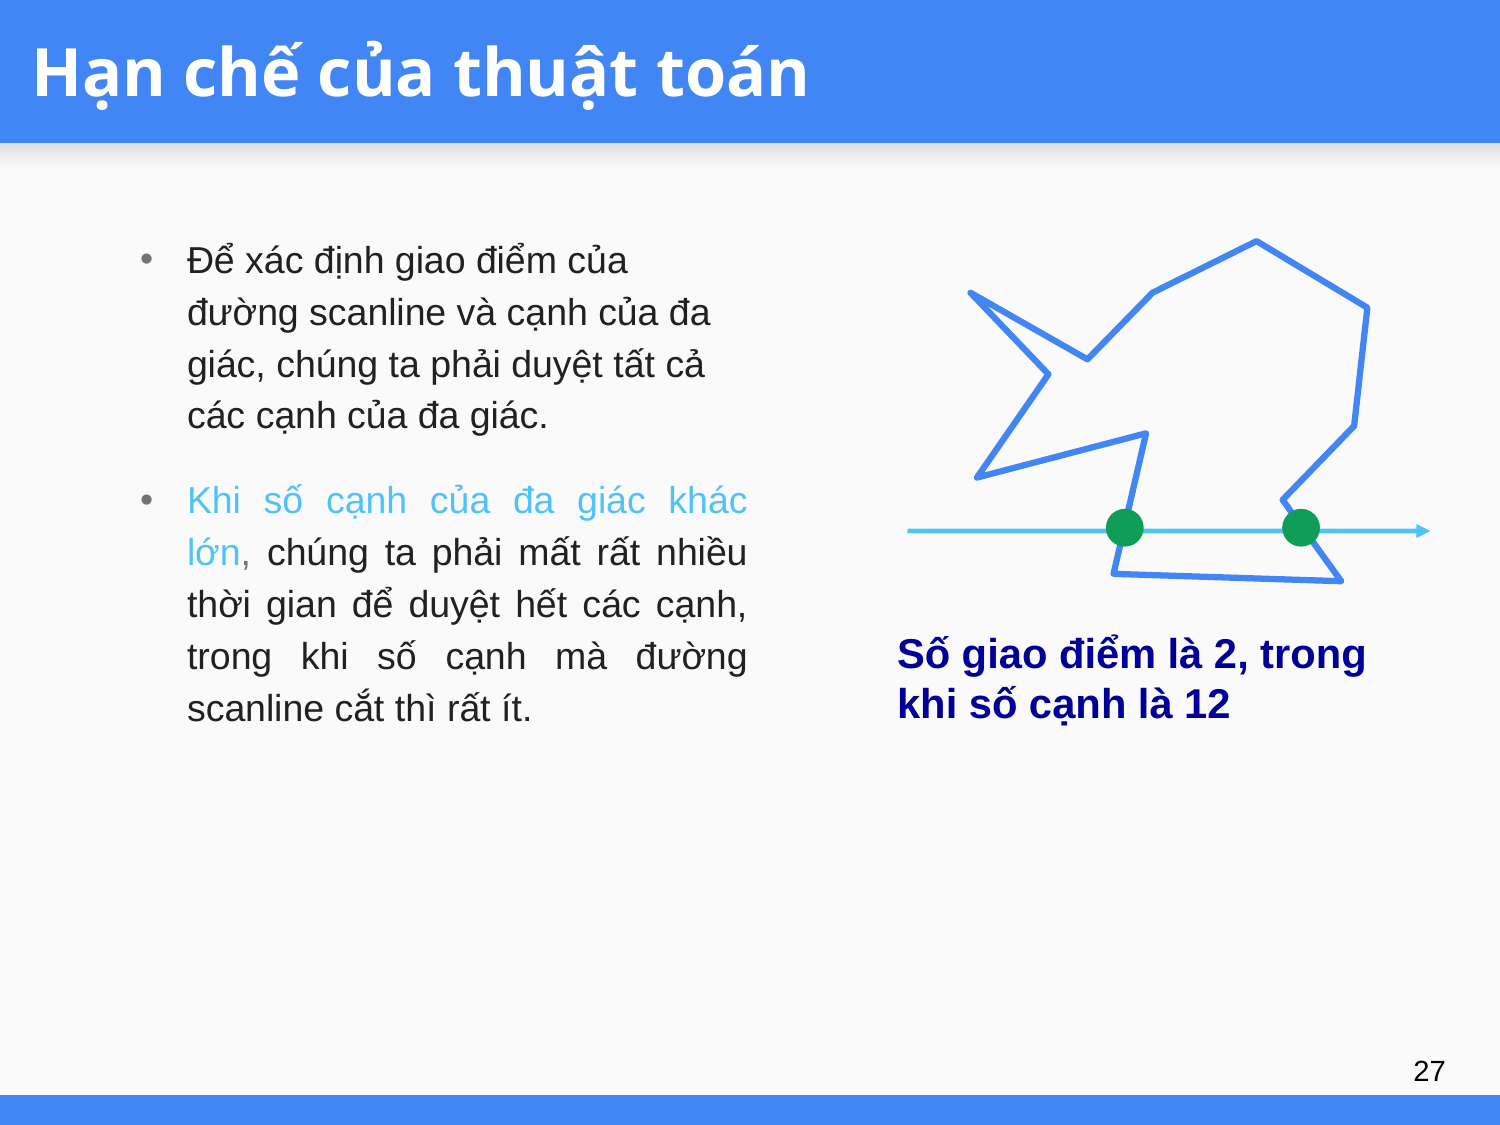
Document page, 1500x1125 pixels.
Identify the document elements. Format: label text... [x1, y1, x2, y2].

text_box [1317, 524, 1431, 538]
text_box [1109, 511, 1141, 544]
list Để xác định giao điểm của đường scanline và cạnh của đa giác, chúng ta phải duyệt tất cả các cạnh của đa giác. Khi số cạnh của đa giác khác lớn, chúng ta phải mất rất nhiều thời gian để duyệt hết các cạnh, trong khi số cạnh mà đường scanline cắt thì rất ít. [125, 214, 763, 1027]
title Hạn chế của thuật toán [16, 3, 1464, 136]
slide_number 27 [1398, 1027, 1489, 1114]
text_box [1285, 511, 1317, 544]
text_box Số giao điểm là 2, trong khi số cạnh là 12 [882, 619, 1387, 734]
text_box [970, 241, 1368, 582]
